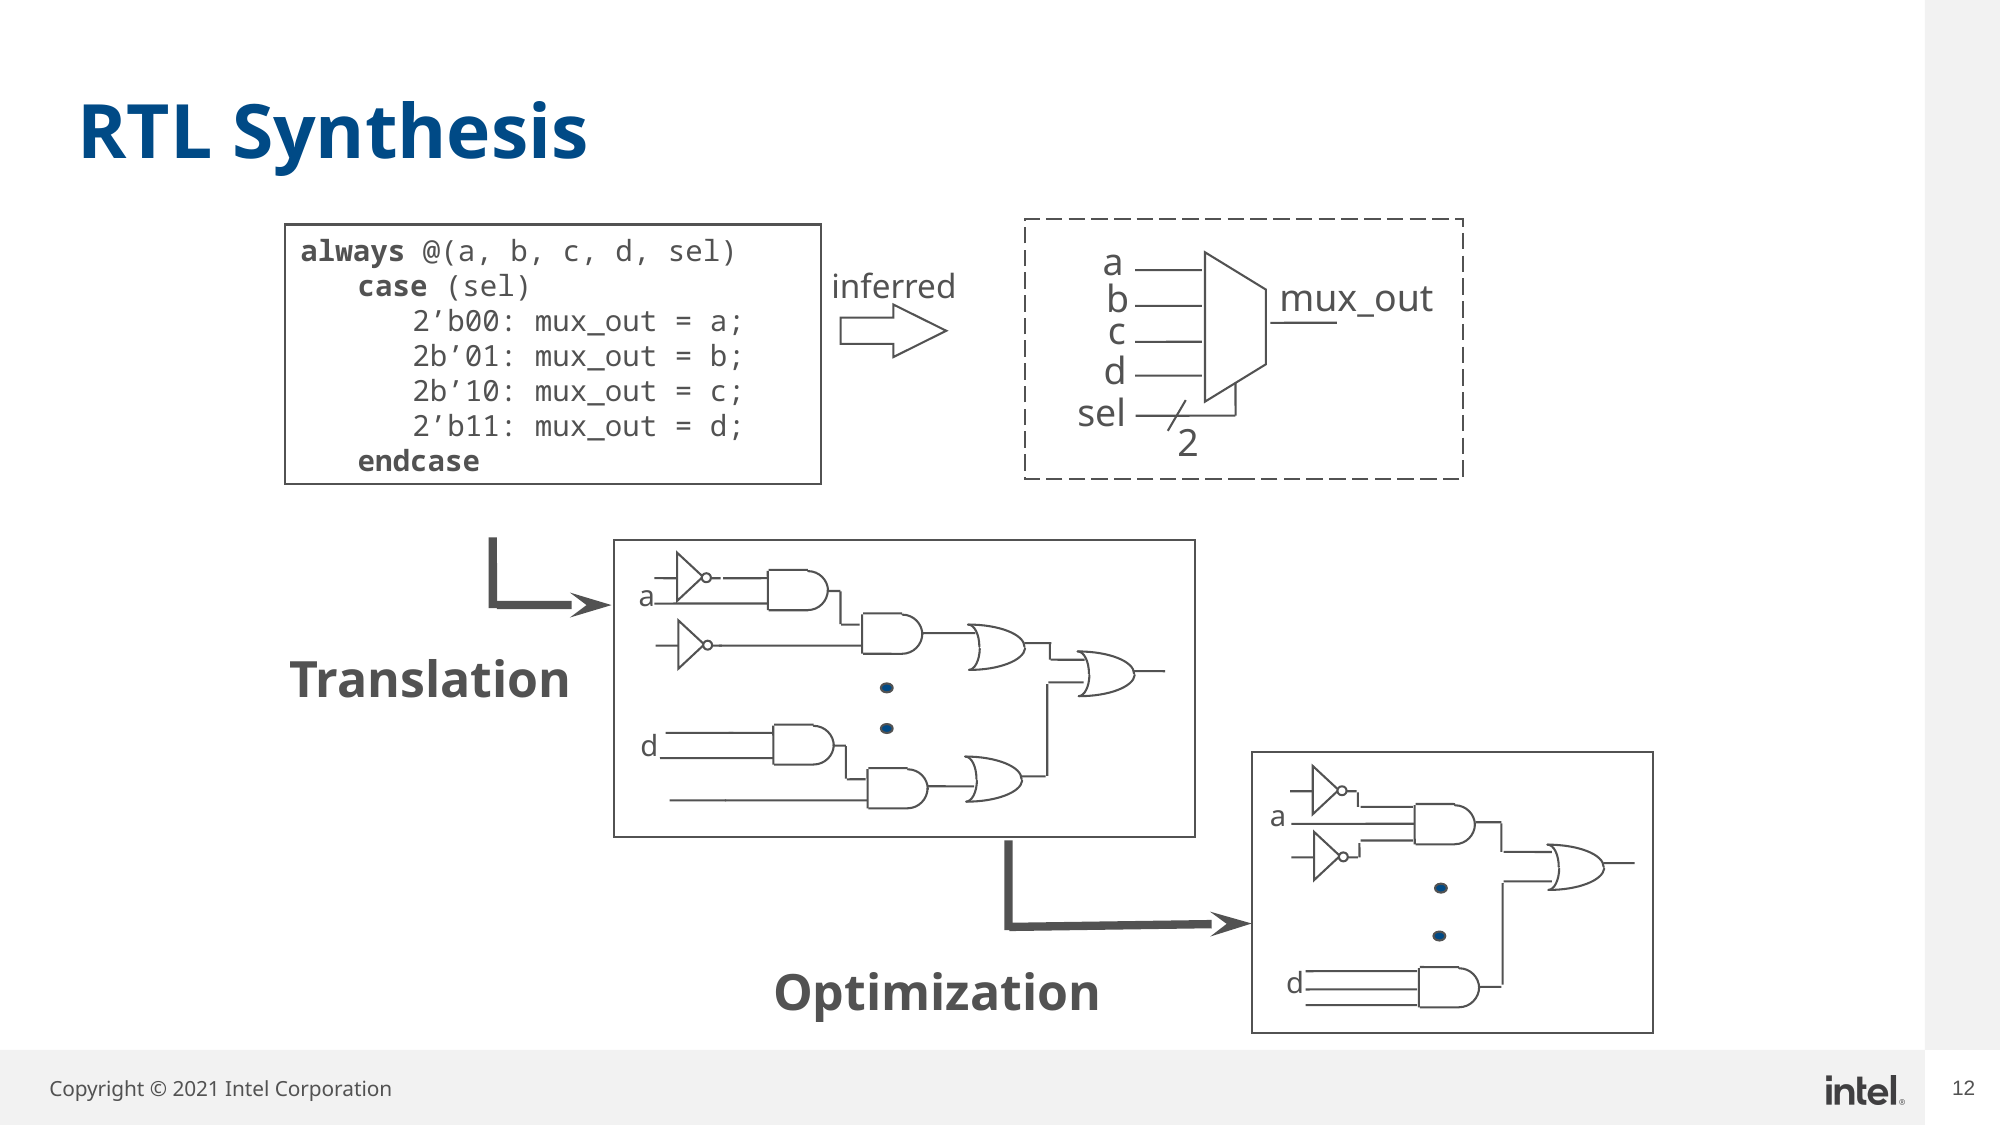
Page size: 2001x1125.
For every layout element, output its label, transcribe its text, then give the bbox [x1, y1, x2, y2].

text_box mux_out [1264, 266, 1449, 327]
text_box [613, 539, 1196, 838]
text_box [840, 313, 947, 358]
title RTL Synthesis [62, 36, 1863, 234]
text_box [1230, 917, 1246, 931]
text_box Translation [274, 640, 587, 716]
text_box [1025, 218, 1464, 479]
text_box always @(a, b, c, d, sel) case (sel) 2’b00: mux_out = a; 2b’01: mux_out = b; 2b’10: mux_out = c; 2’b11: mux_out = d; endcase [285, 224, 821, 485]
picture [1826, 1075, 1905, 1105]
text_box c [1097, 301, 1137, 358]
text_box [590, 598, 608, 612]
text_box Optimization [758, 952, 1117, 1028]
text_box inferred [816, 257, 973, 313]
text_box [1251, 751, 1654, 1034]
